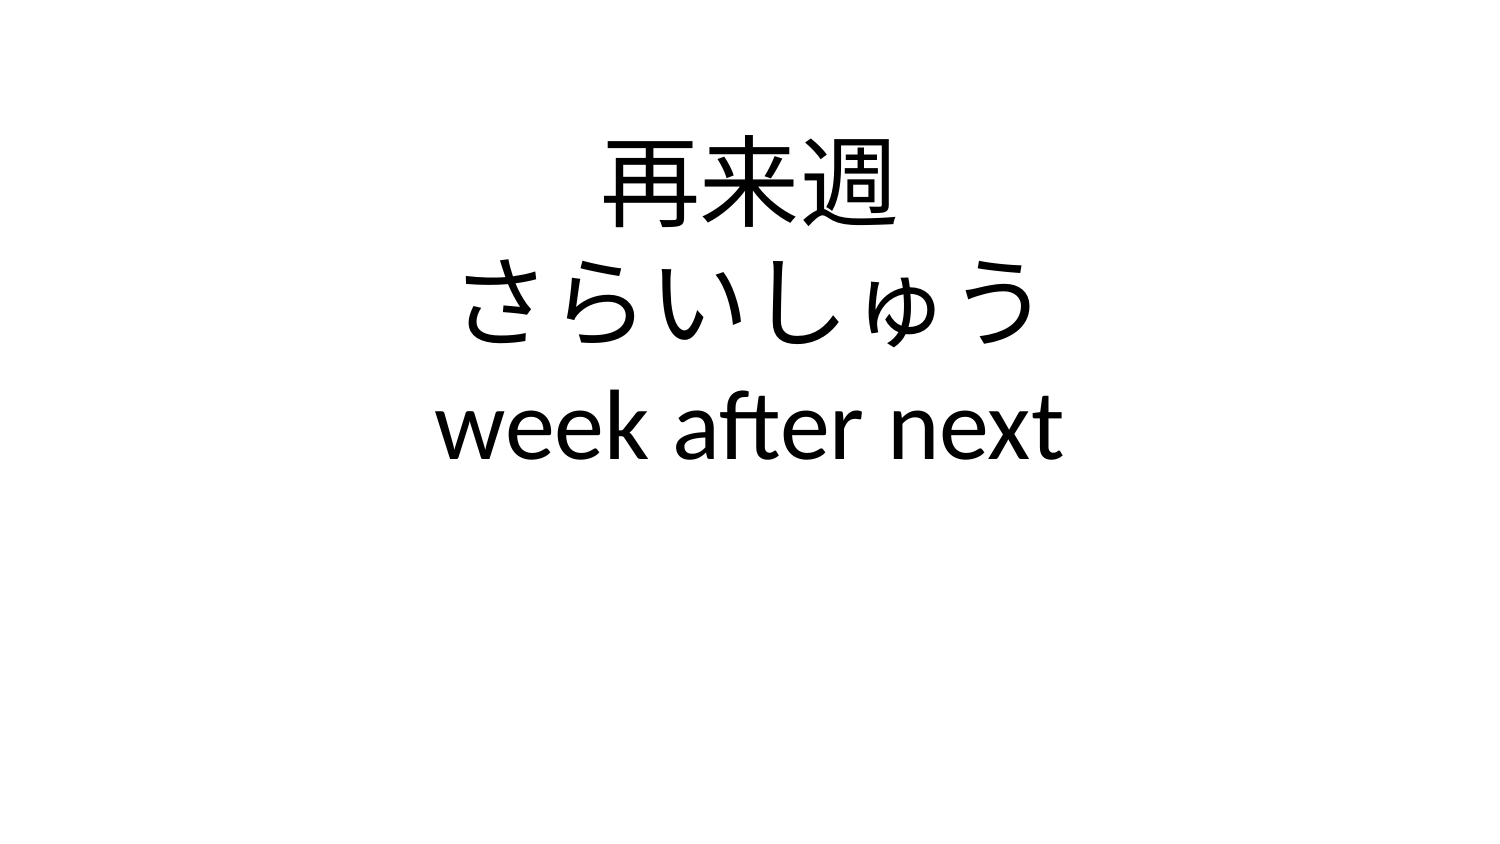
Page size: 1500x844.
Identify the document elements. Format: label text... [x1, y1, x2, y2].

text_box 再来週 さらいしゅう week after next [0, 149, 1500, 450]
